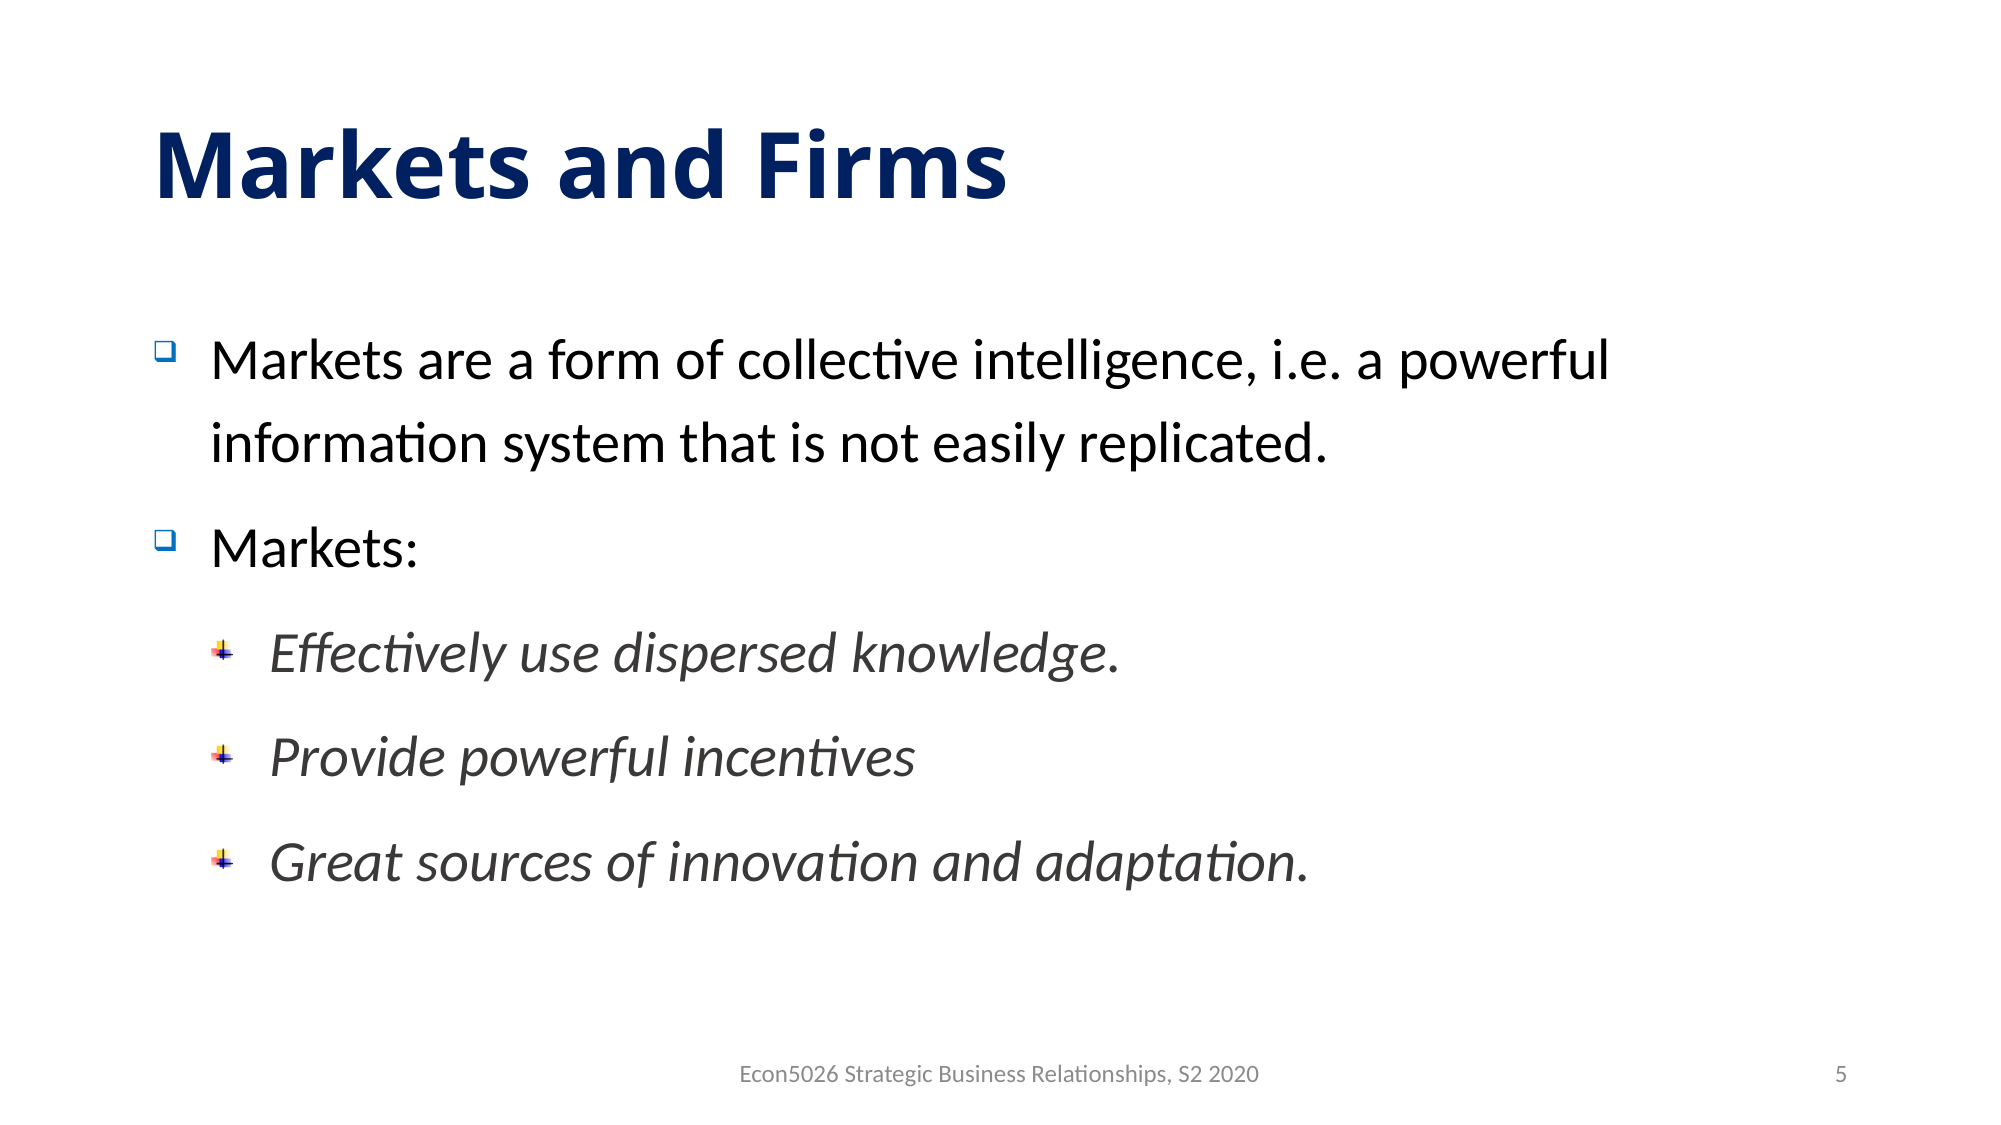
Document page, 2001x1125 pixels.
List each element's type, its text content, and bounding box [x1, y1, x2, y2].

footer Econ5026 Strategic Business Relationships, S2 2020 [662, 1042, 1338, 1103]
title Markets and Firms [137, 59, 1863, 278]
list Markets are a form of collective intelligence, i.e. a powerful information system that is not easily replicated. Markets: Effectively use dispersed knowledge. Provide powerful incentives Great sources of innovation and adaptation. [137, 299, 1863, 1014]
picture [211, 638, 233, 660]
slide_number 5 [1412, 1042, 1863, 1103]
picture [211, 743, 233, 764]
picture [211, 847, 233, 869]
